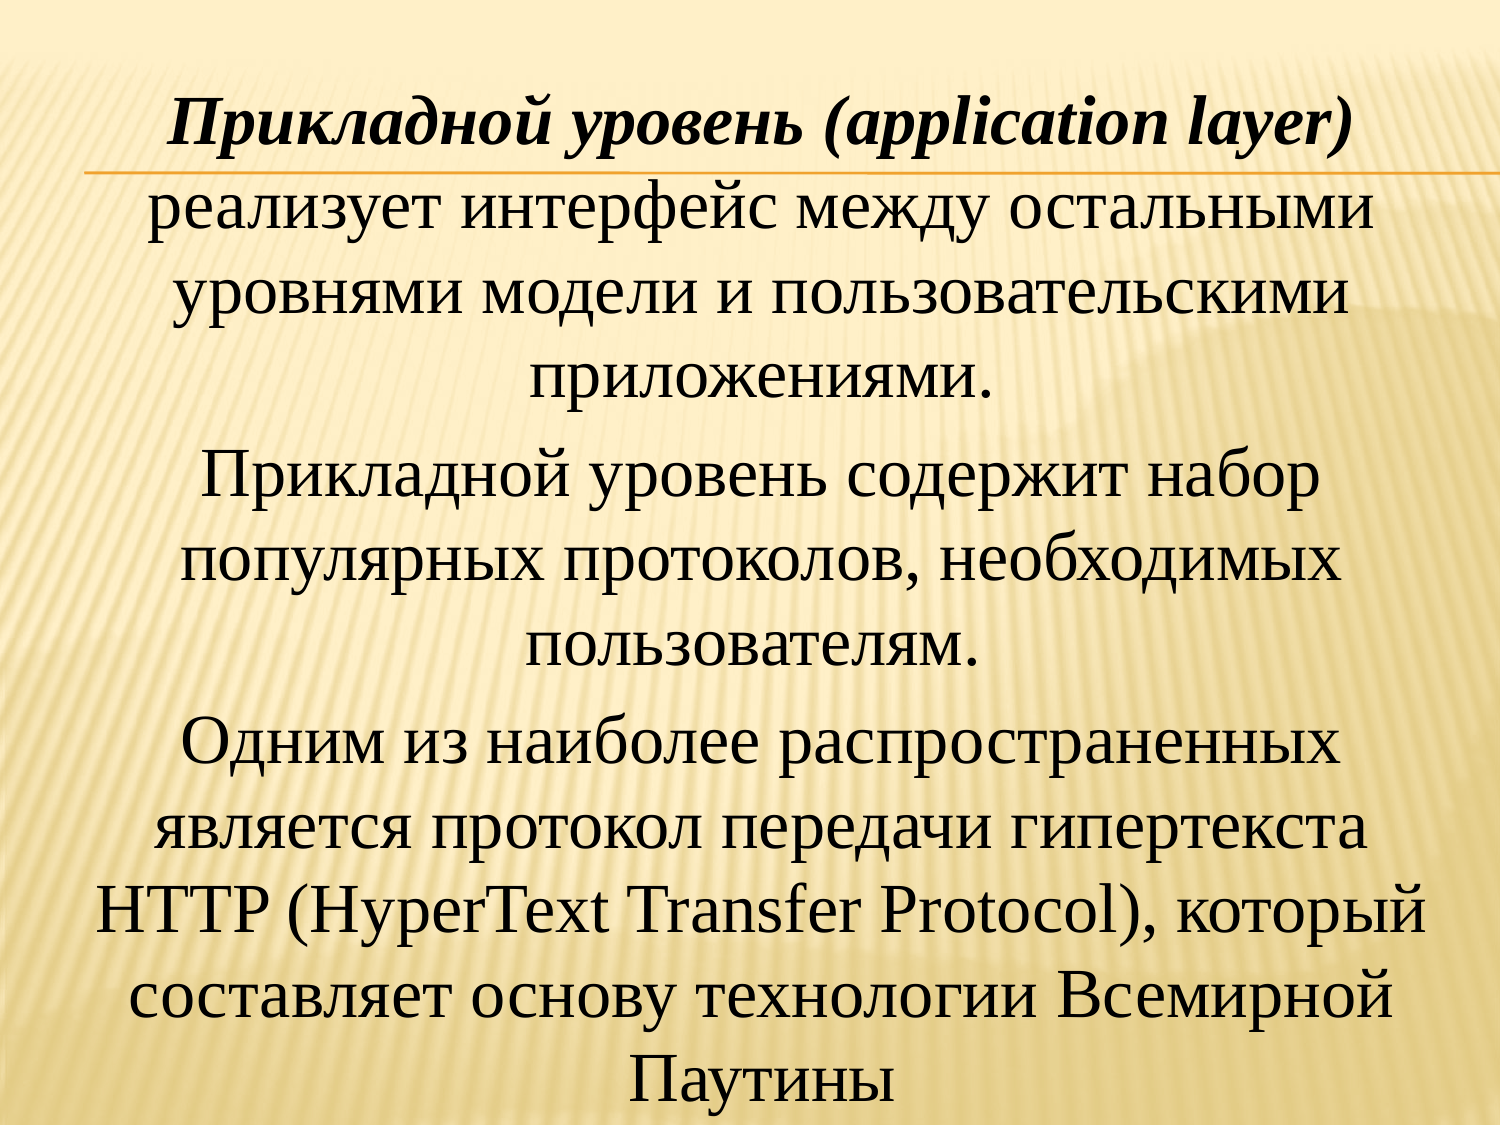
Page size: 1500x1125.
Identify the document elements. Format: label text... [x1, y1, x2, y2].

list Прикладной уровень (application layer) реализует интерфейс между остальными уровнями модели и пользовательскими приложениями. Прикладной уровень содержит набор популярных протоколов, необходимых пользователям. Одним из наиболее распространенных является протокол передачи гипертекста HTTP (HyperText Transfer Protocol), который составляет основу технологии Всемирной Паутины [50, 66, 1475, 1125]
